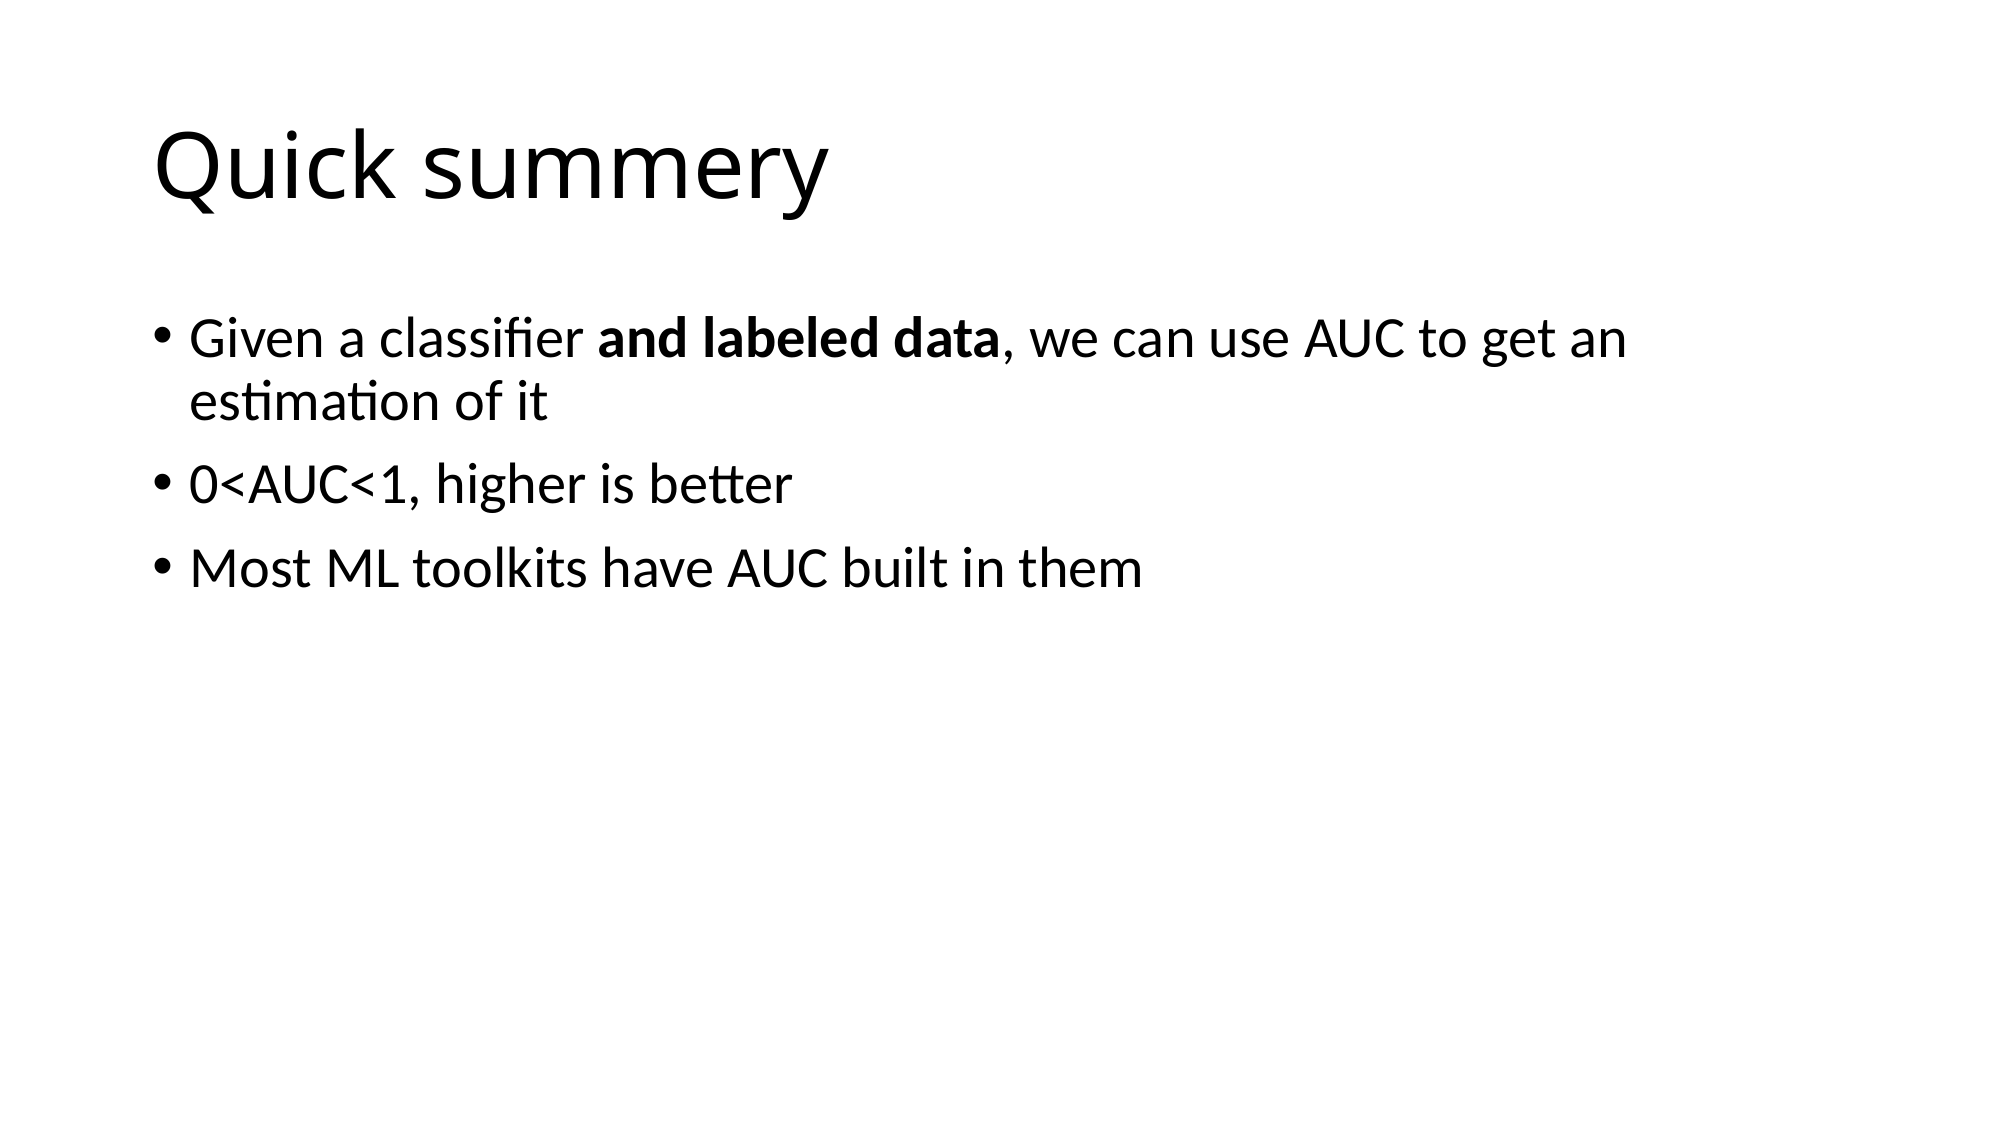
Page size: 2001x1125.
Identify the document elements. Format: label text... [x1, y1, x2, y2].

list Given a classifier and labeled data, we can use AUC to get an estimation of it 0<AUC<1, higher is better Most ML toolkits have AUC built in them [137, 299, 1863, 1014]
title Quick summery [137, 59, 1863, 278]
